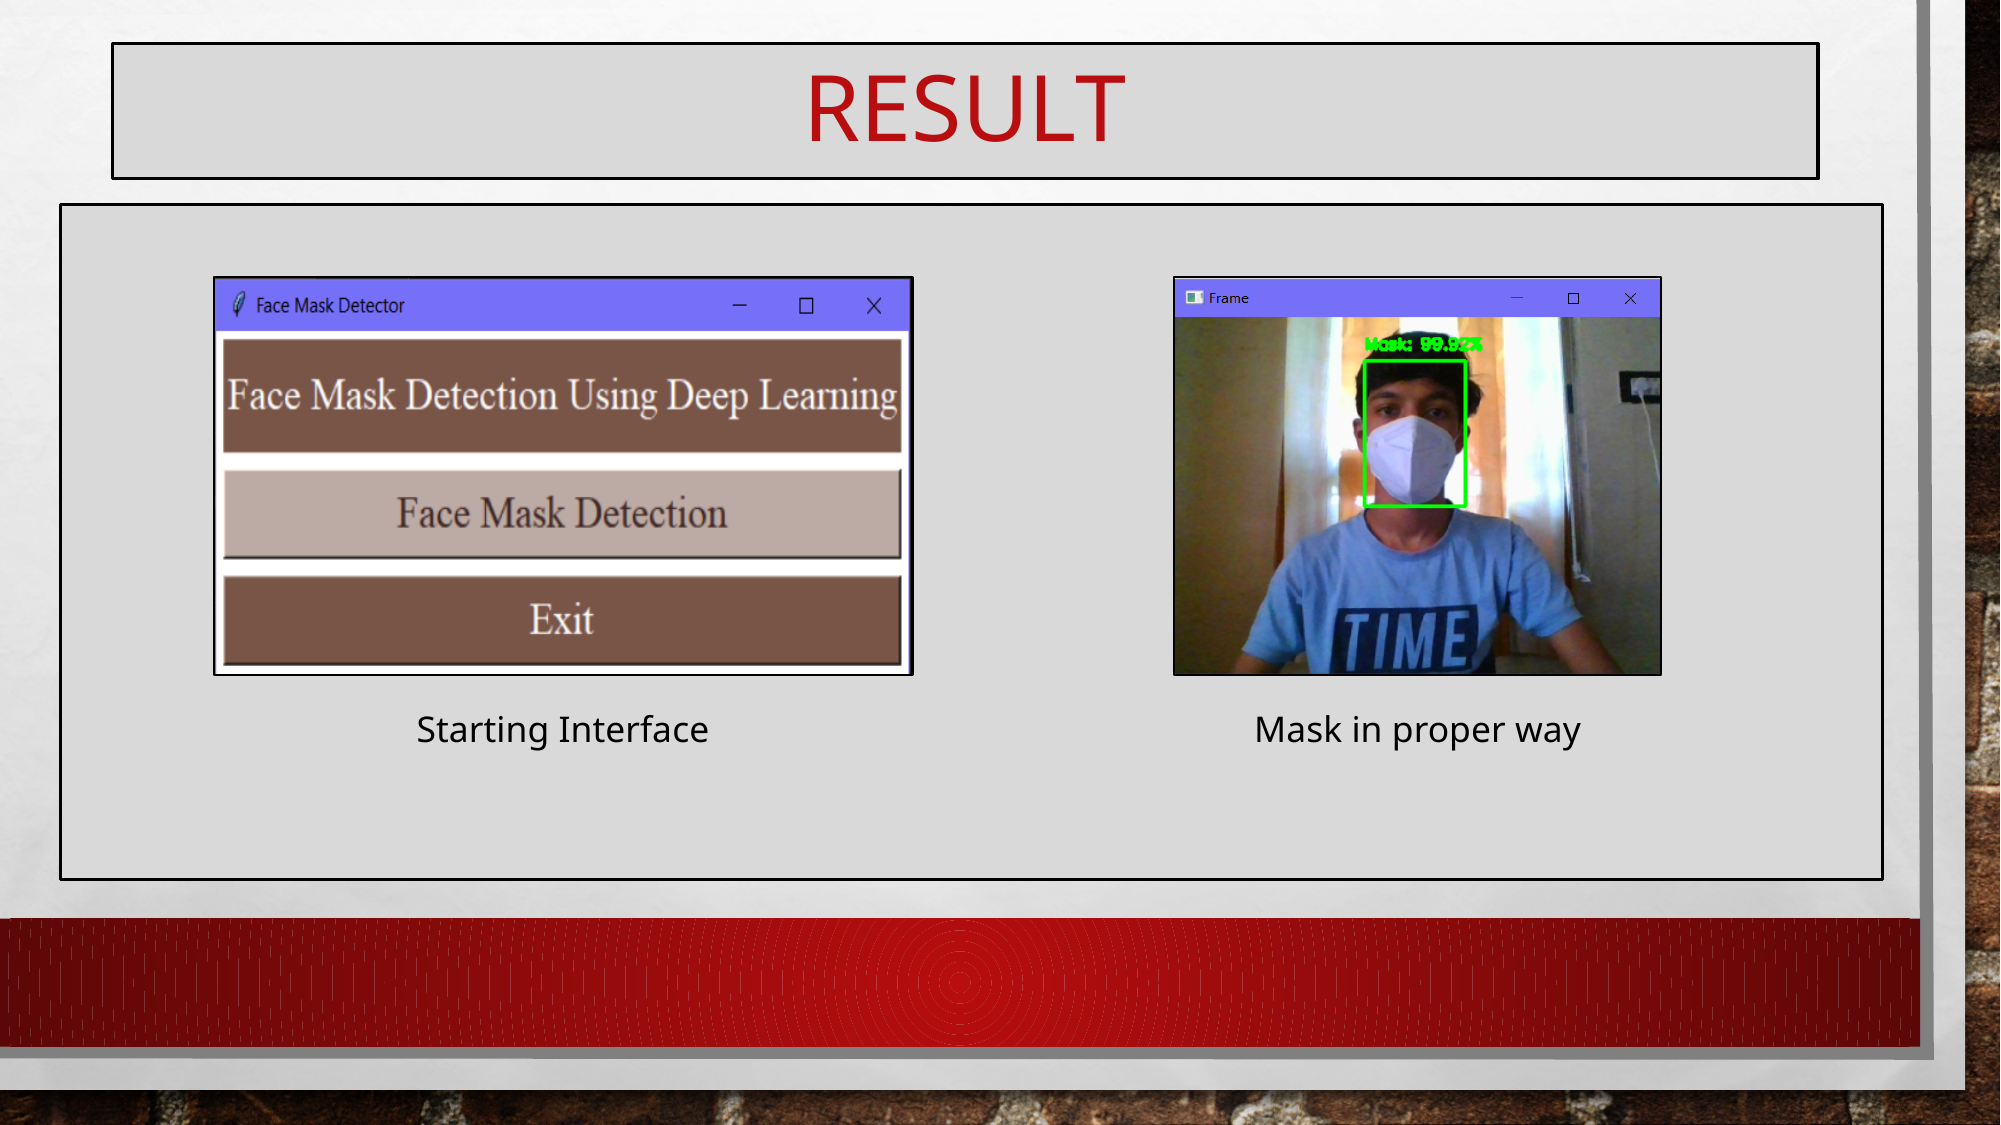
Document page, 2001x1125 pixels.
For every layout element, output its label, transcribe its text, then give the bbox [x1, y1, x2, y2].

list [214, 278, 912, 674]
picture [1174, 278, 1661, 674]
text_box Mask in proper way [1175, 699, 1661, 757]
picture [0, 0, 2000, 1125]
title RESULT [112, 43, 1818, 179]
text_box Starting Interface [214, 699, 912, 757]
text_box [59, 203, 1884, 881]
